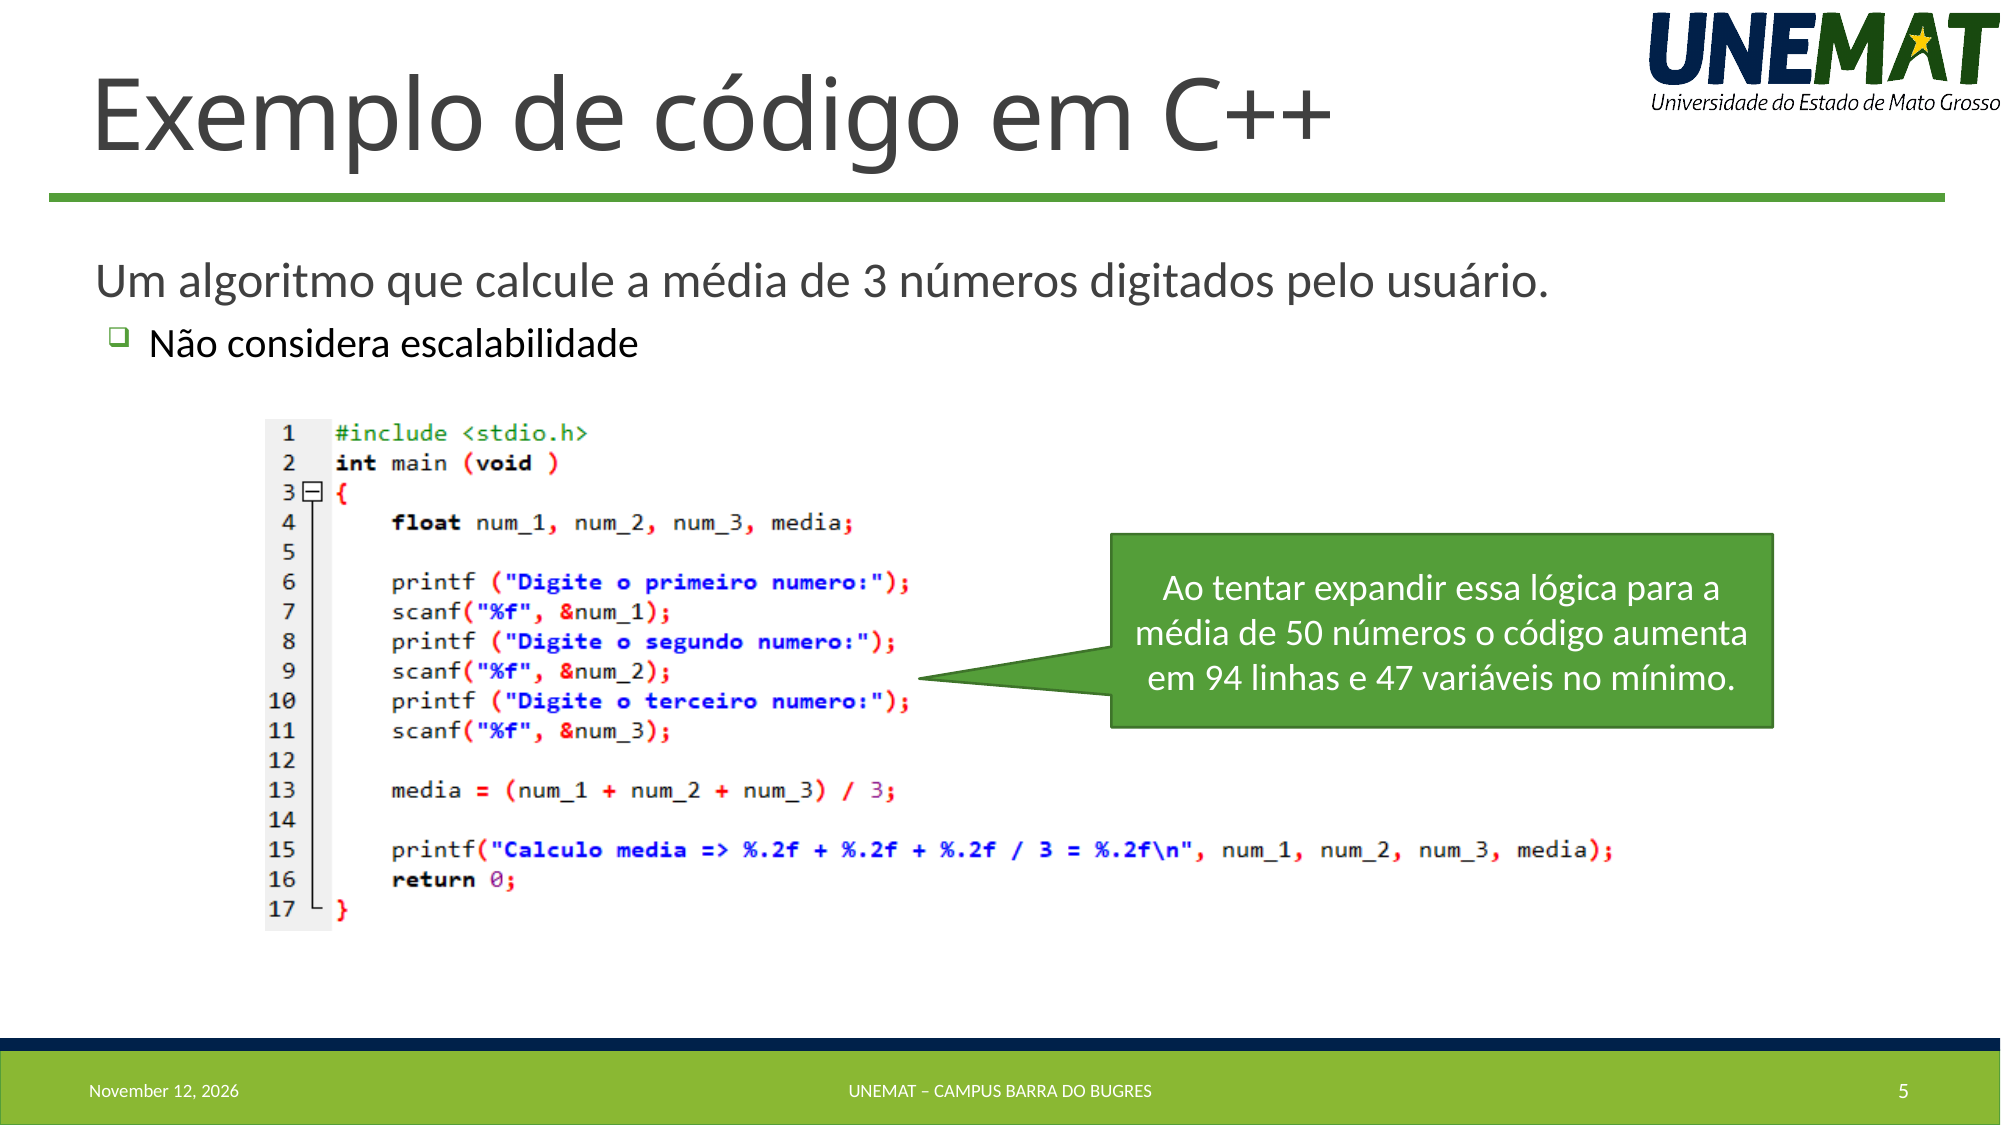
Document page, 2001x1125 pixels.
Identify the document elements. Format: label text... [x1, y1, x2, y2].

footer UNEMAT – Campus barra do bugres [604, 1059, 1396, 1120]
picture [265, 418, 1620, 931]
picture [1632, 0, 2001, 136]
text_box Ao tentar expandir essa lógica para a média de 50 números o código aumenta em 94 linhas e 47 variáveis no mínimo. [1627, 532, 1775, 729]
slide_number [74, 1059, 480, 1120]
slide_number 5 [1708, 1059, 1925, 1120]
list Um algoritmo que calcule a média de 3 números digitados pelo usuário. Não considera escalabilidade [74, 239, 1924, 1001]
title Exemplo de código em C++ [74, 47, 1633, 179]
